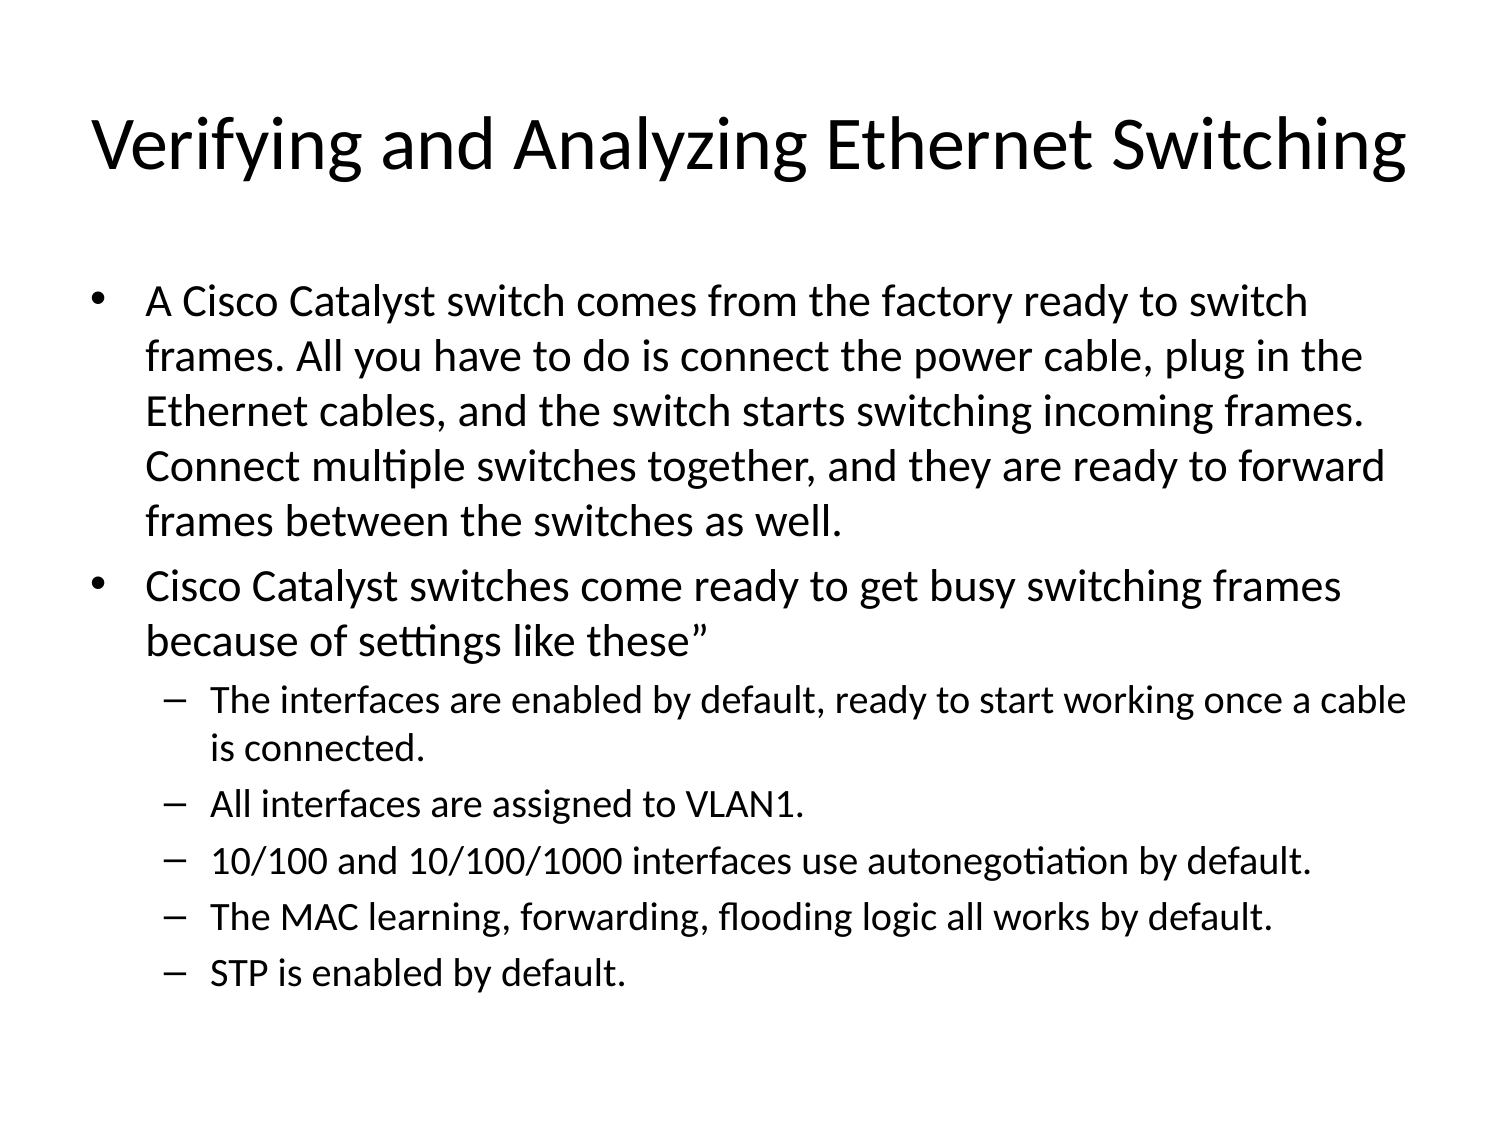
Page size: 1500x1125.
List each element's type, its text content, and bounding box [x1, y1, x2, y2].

title Verifying and Analyzing Ethernet Switching [75, 45, 1425, 233]
list A Cisco Catalyst switch comes from the factory ready to switch frames. All you have to do is connect the power cable, plug in the Ethernet cables, and the switch starts switching incoming frames. Connect multiple switches together, and they are ready to forward frames between the switches as well. Cisco Catalyst switches come ready to get busy switching frames because of settings like these” The interfaces are enabled by default, ready to start working once a cable is connected. All interfaces are assigned to VLAN1. 10/100 and 10/100/1000 interfaces use autonegotiation by default. The MAC learning, forwarding, flooding logic all works by default. STP is enabled by default. [75, 262, 1425, 1005]
